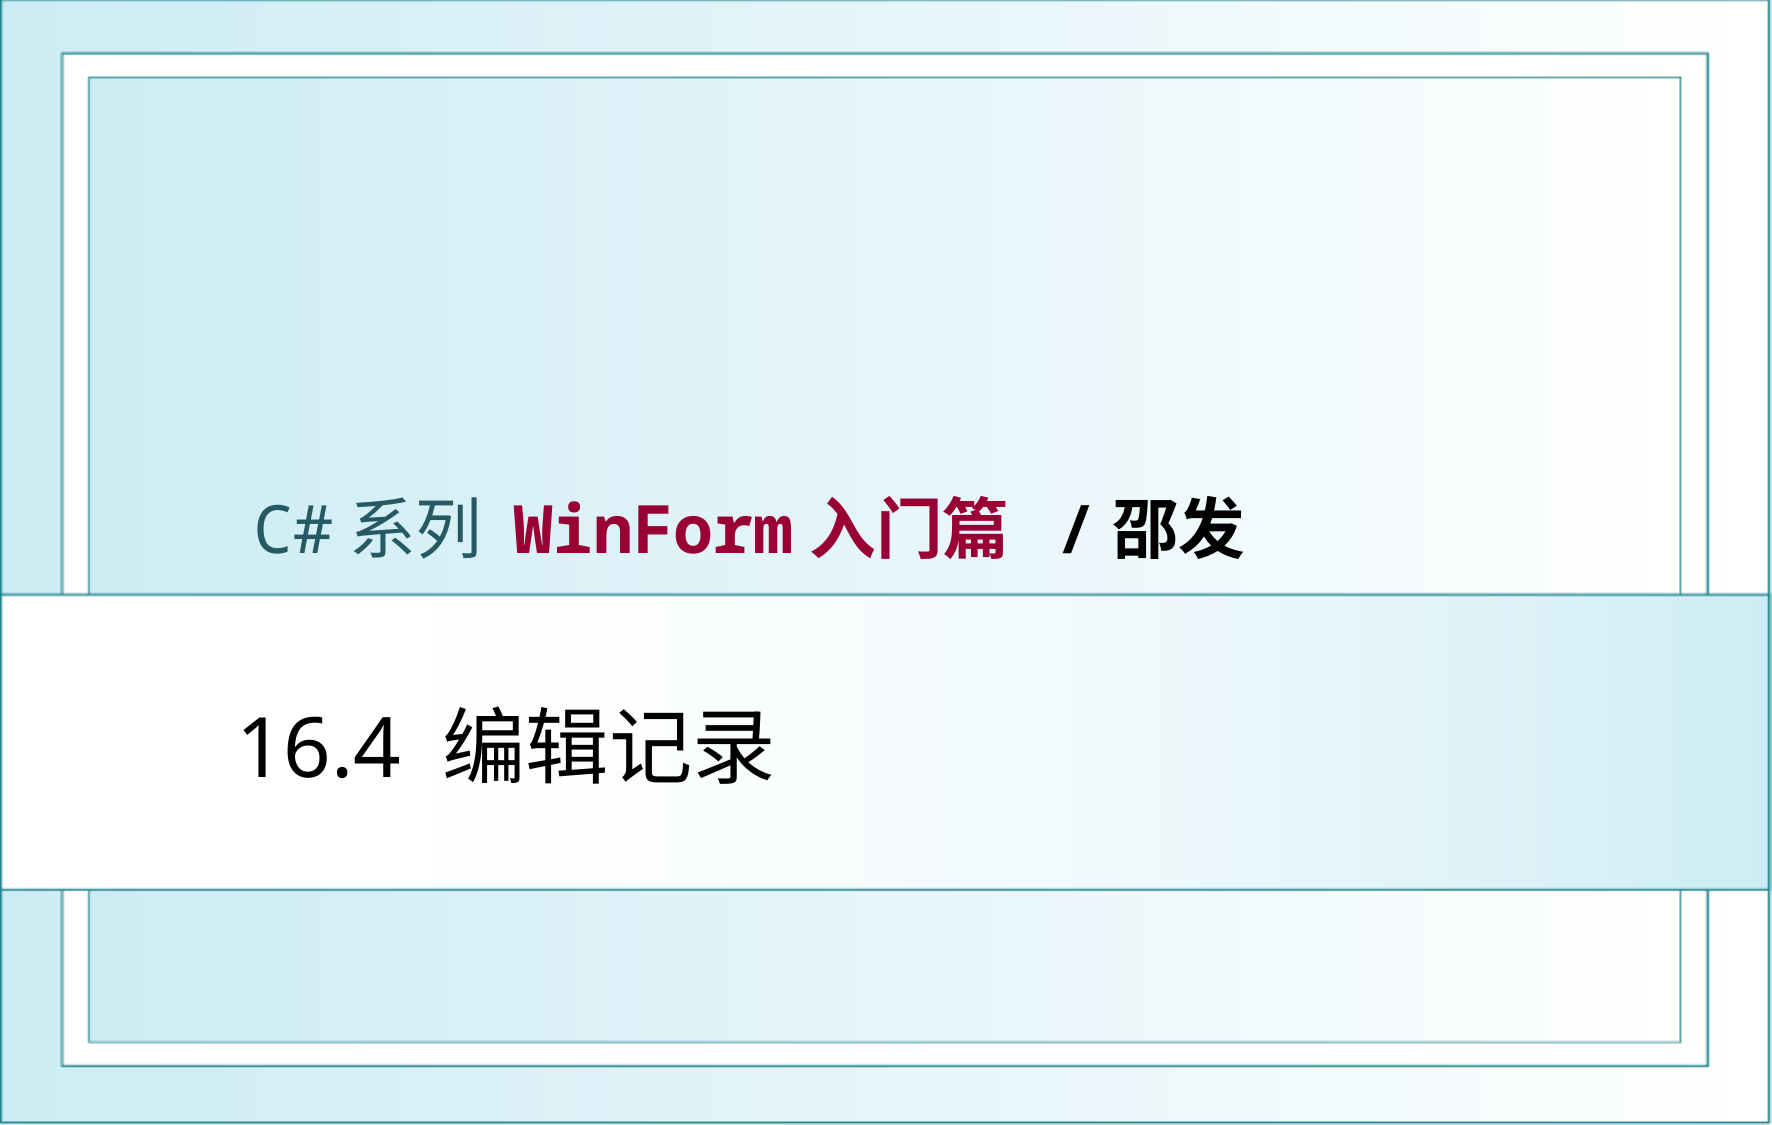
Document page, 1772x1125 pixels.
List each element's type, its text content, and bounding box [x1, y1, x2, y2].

title 16.4 编辑记录 [221, 612, 1610, 875]
subtitle C#系列 WinForm入门篇 /邵发 [118, 385, 1501, 575]
picture [0, 0, 1772, 1125]
